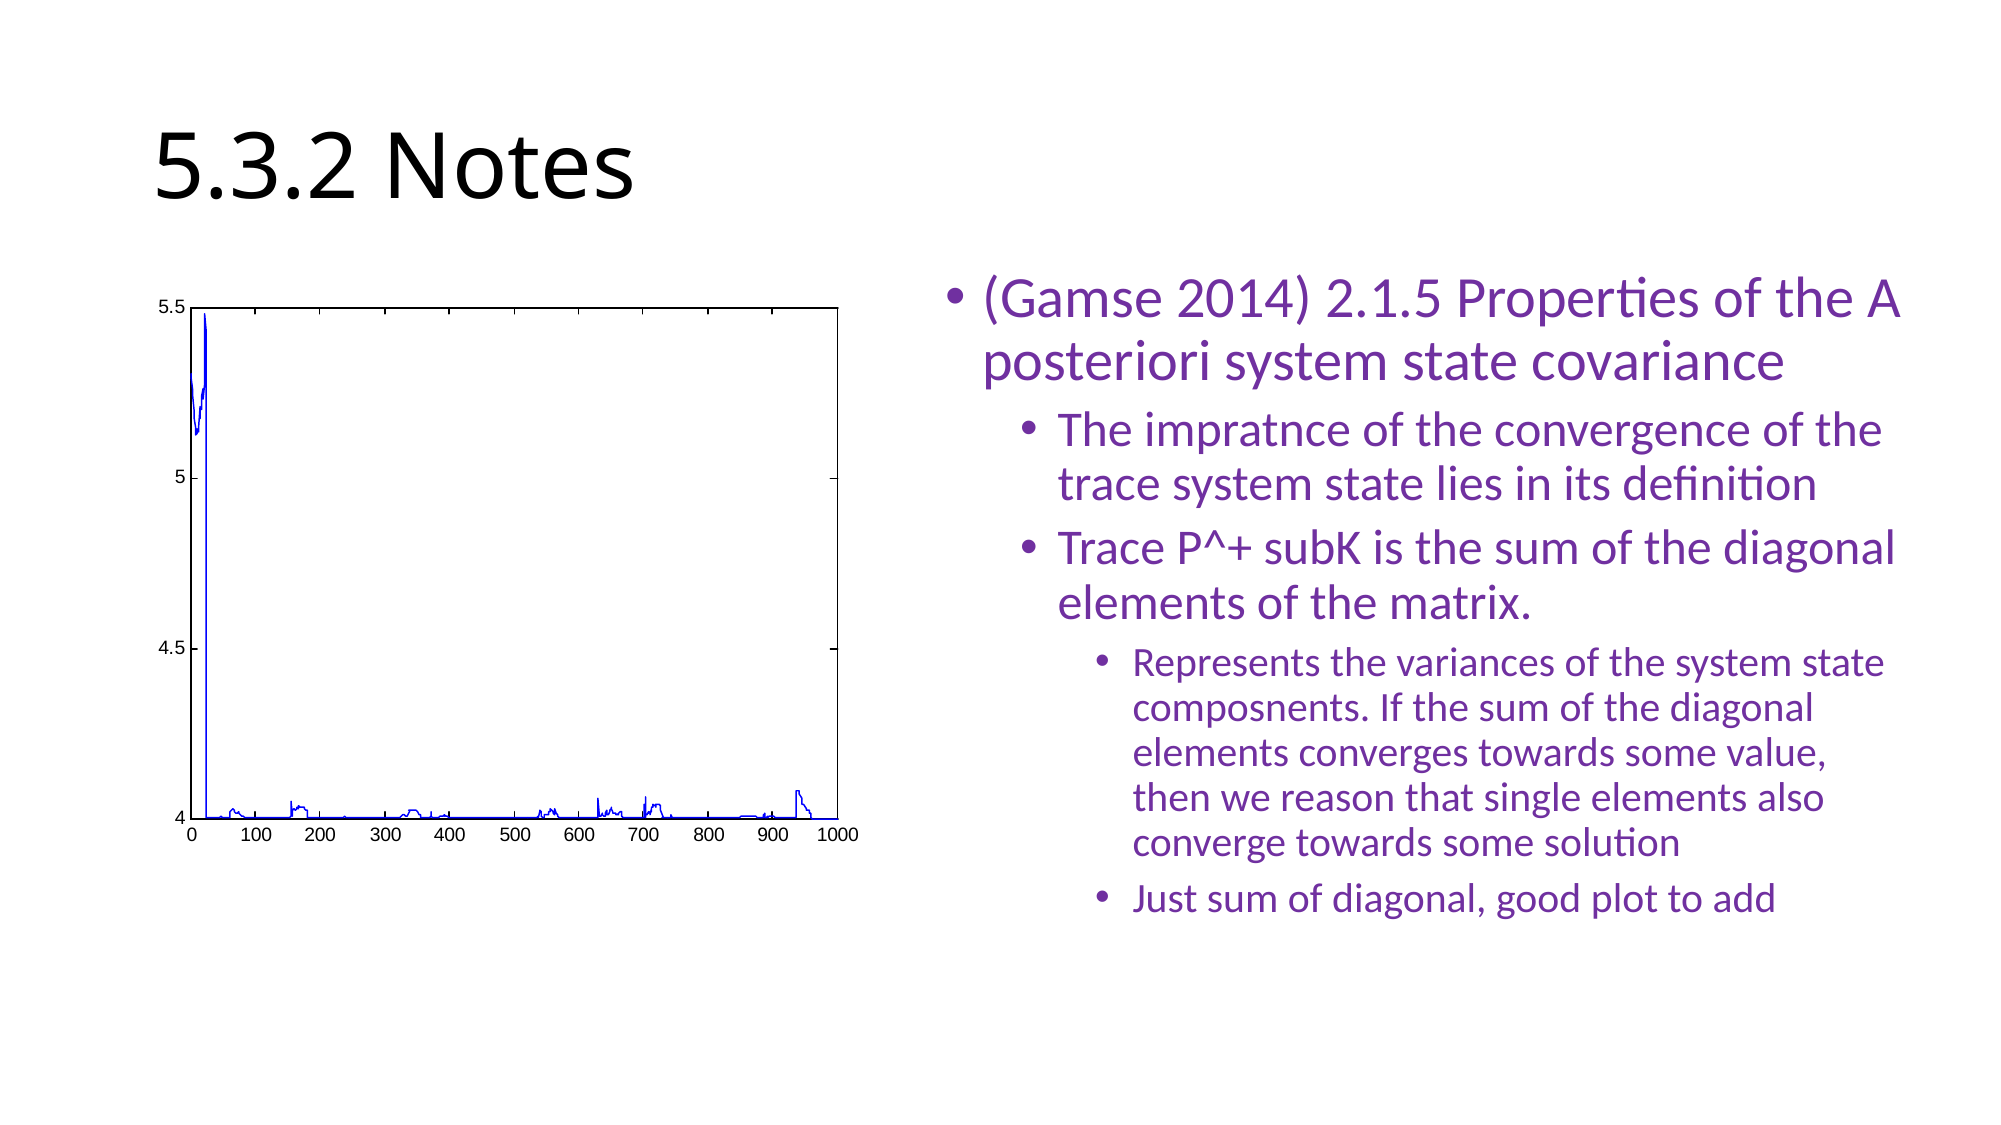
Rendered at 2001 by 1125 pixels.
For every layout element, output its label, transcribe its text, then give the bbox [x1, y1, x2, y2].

list (Gamse 2014) 2.1.5 Properties of the A posteriori system state covariance The impratnce of the convergence of the trace system state lies in its definition Trace P^+ subK is the sum of the diagonal elements of the matrix. Represents the variances of the system state composnents. If the sum of the diagonal elements converges towards some value, then we reason that single elements also converge towards some solution Just sum of diagonal, good plot to add [930, 260, 1918, 998]
picture [82, 259, 917, 889]
title 5.3.2 Notes [137, 59, 1863, 278]
